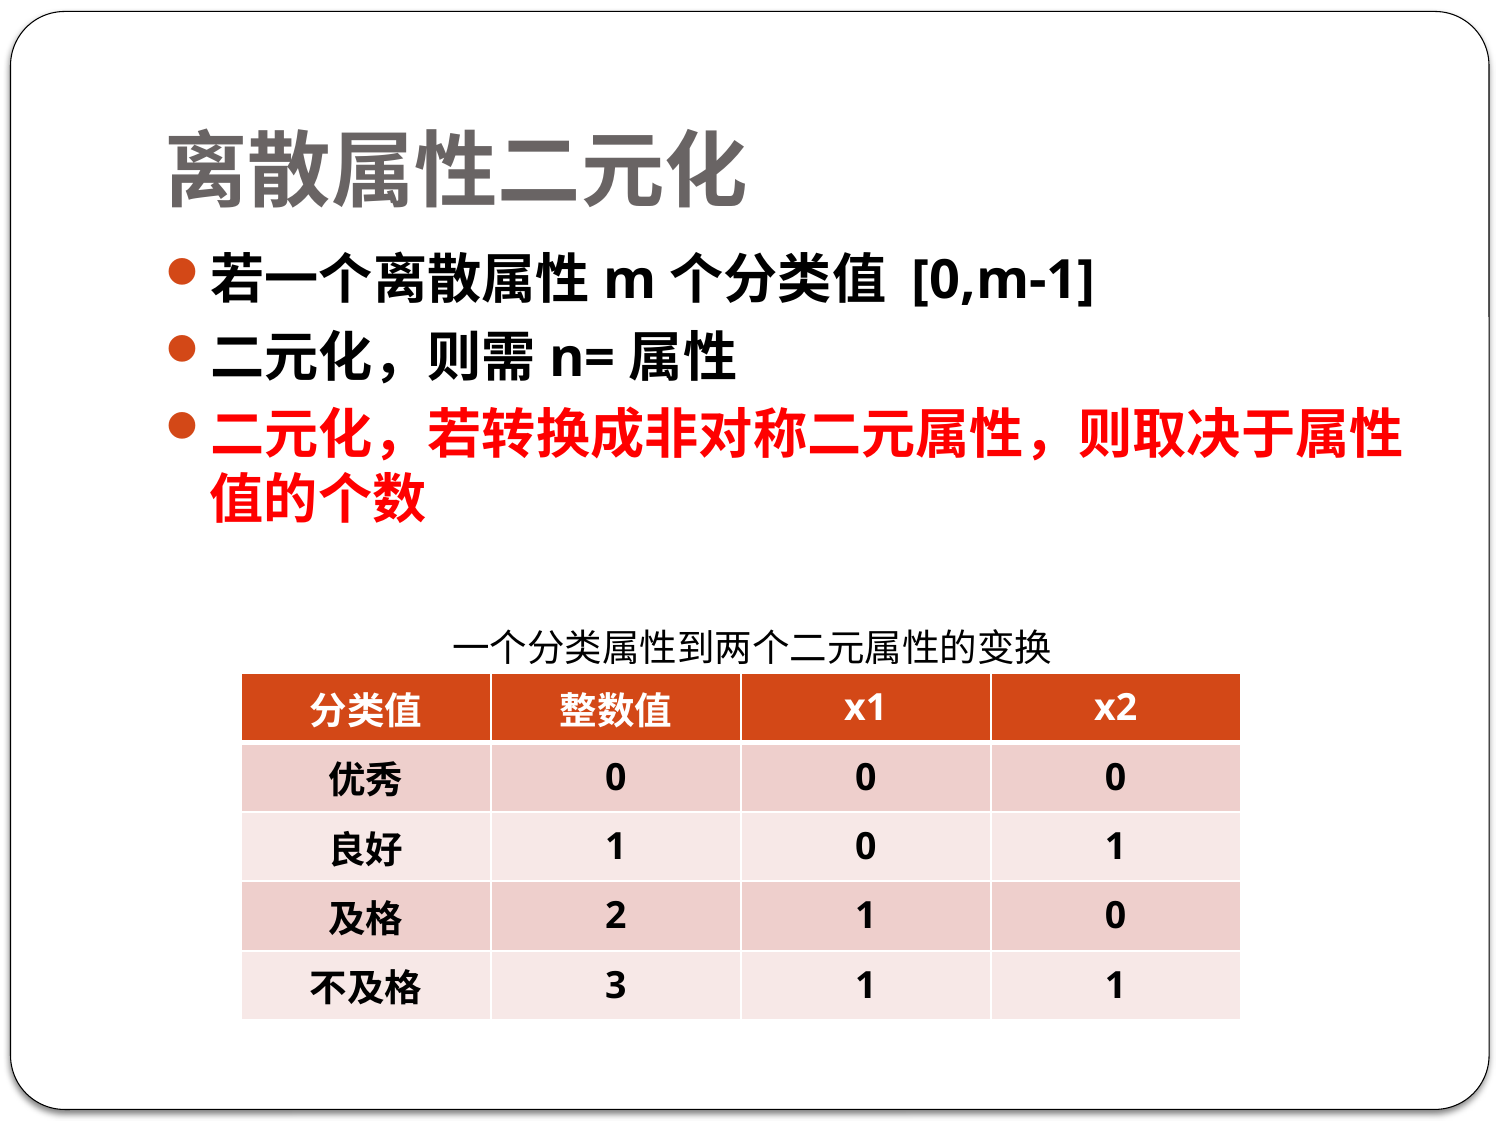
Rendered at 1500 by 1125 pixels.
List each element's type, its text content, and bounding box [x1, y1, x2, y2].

table_cell 1 [742, 882, 990, 950]
table_cell 1 [992, 813, 1240, 880]
table_cell 1 [742, 952, 990, 1019]
table_cell 0 [742, 745, 990, 811]
table_cell 0 [492, 745, 740, 811]
table_cell 0 [992, 882, 1240, 950]
table_cell 良好 [242, 813, 490, 880]
title 离散属性二元化 [150, 45, 1425, 233]
table_header x2 [992, 674, 1240, 740]
table_cell 及格 [242, 882, 490, 950]
table_cell 优秀 [242, 745, 490, 811]
table_header 整数值 [492, 677, 740, 740]
table_cell 0 [742, 813, 990, 880]
table_cell 3 [492, 952, 740, 1019]
table_cell 0 [992, 745, 1240, 811]
text_box 一个分类属性到两个二元属性的变换 [437, 617, 1078, 677]
table_cell 1 [492, 813, 740, 880]
table_header x1 [742, 677, 990, 740]
table_cell 2 [492, 882, 740, 950]
table_cell 不及格 [242, 952, 490, 1019]
table_cell 1 [992, 952, 1240, 1019]
table_header 分类值 [242, 674, 490, 740]
